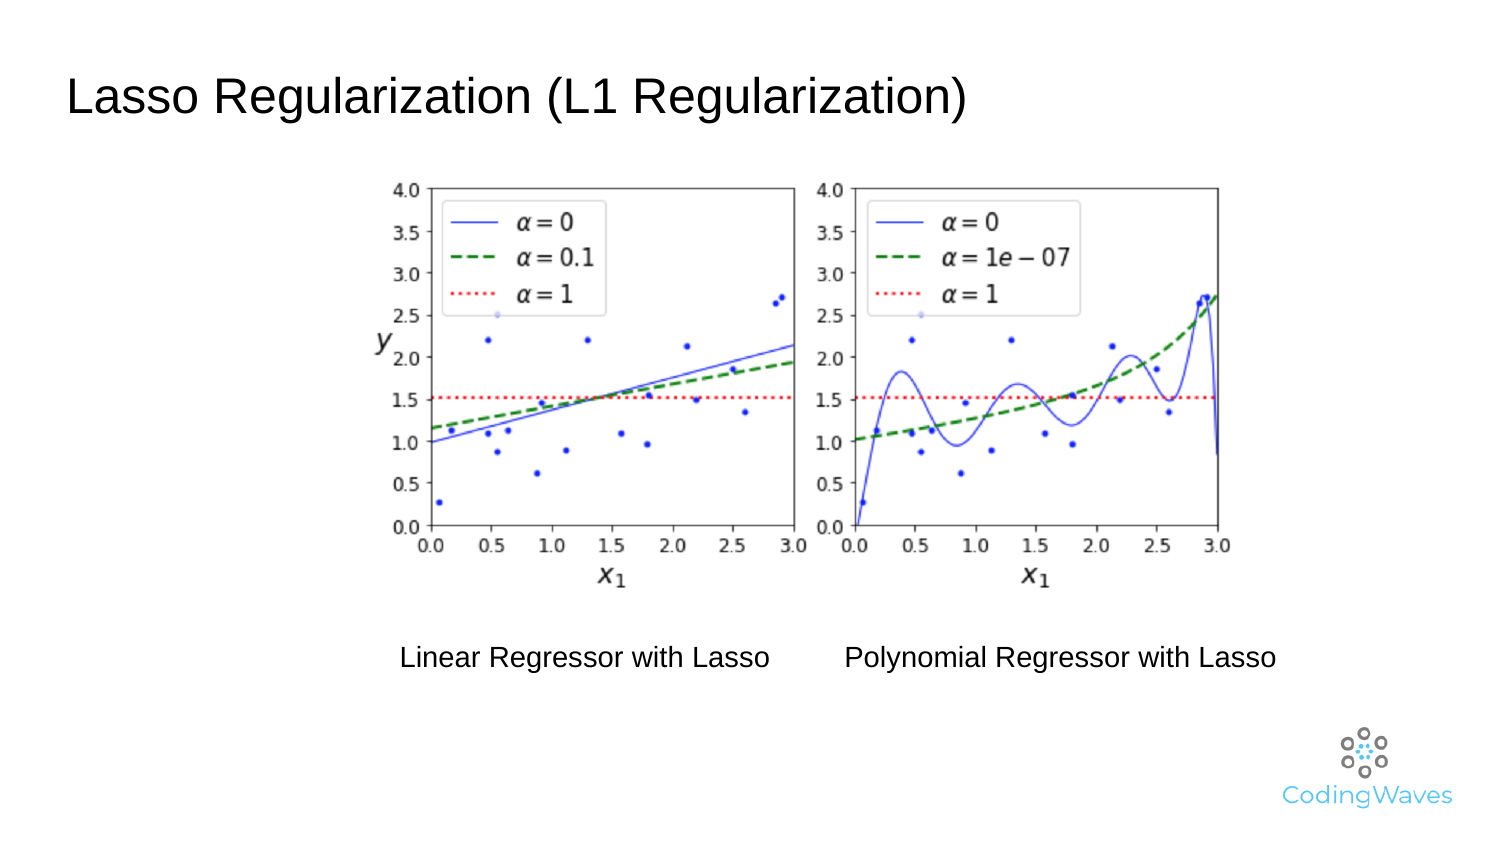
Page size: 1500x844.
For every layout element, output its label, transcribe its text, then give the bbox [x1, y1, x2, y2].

text_box Linear Regressor with Lasso [384, 623, 803, 729]
title Lasso Regularization (L1 Regularization) [51, 48, 1038, 204]
text_box Polynomial Regressor with Lasso [829, 623, 1296, 729]
picture [350, 165, 1252, 604]
picture [1277, 719, 1461, 814]
